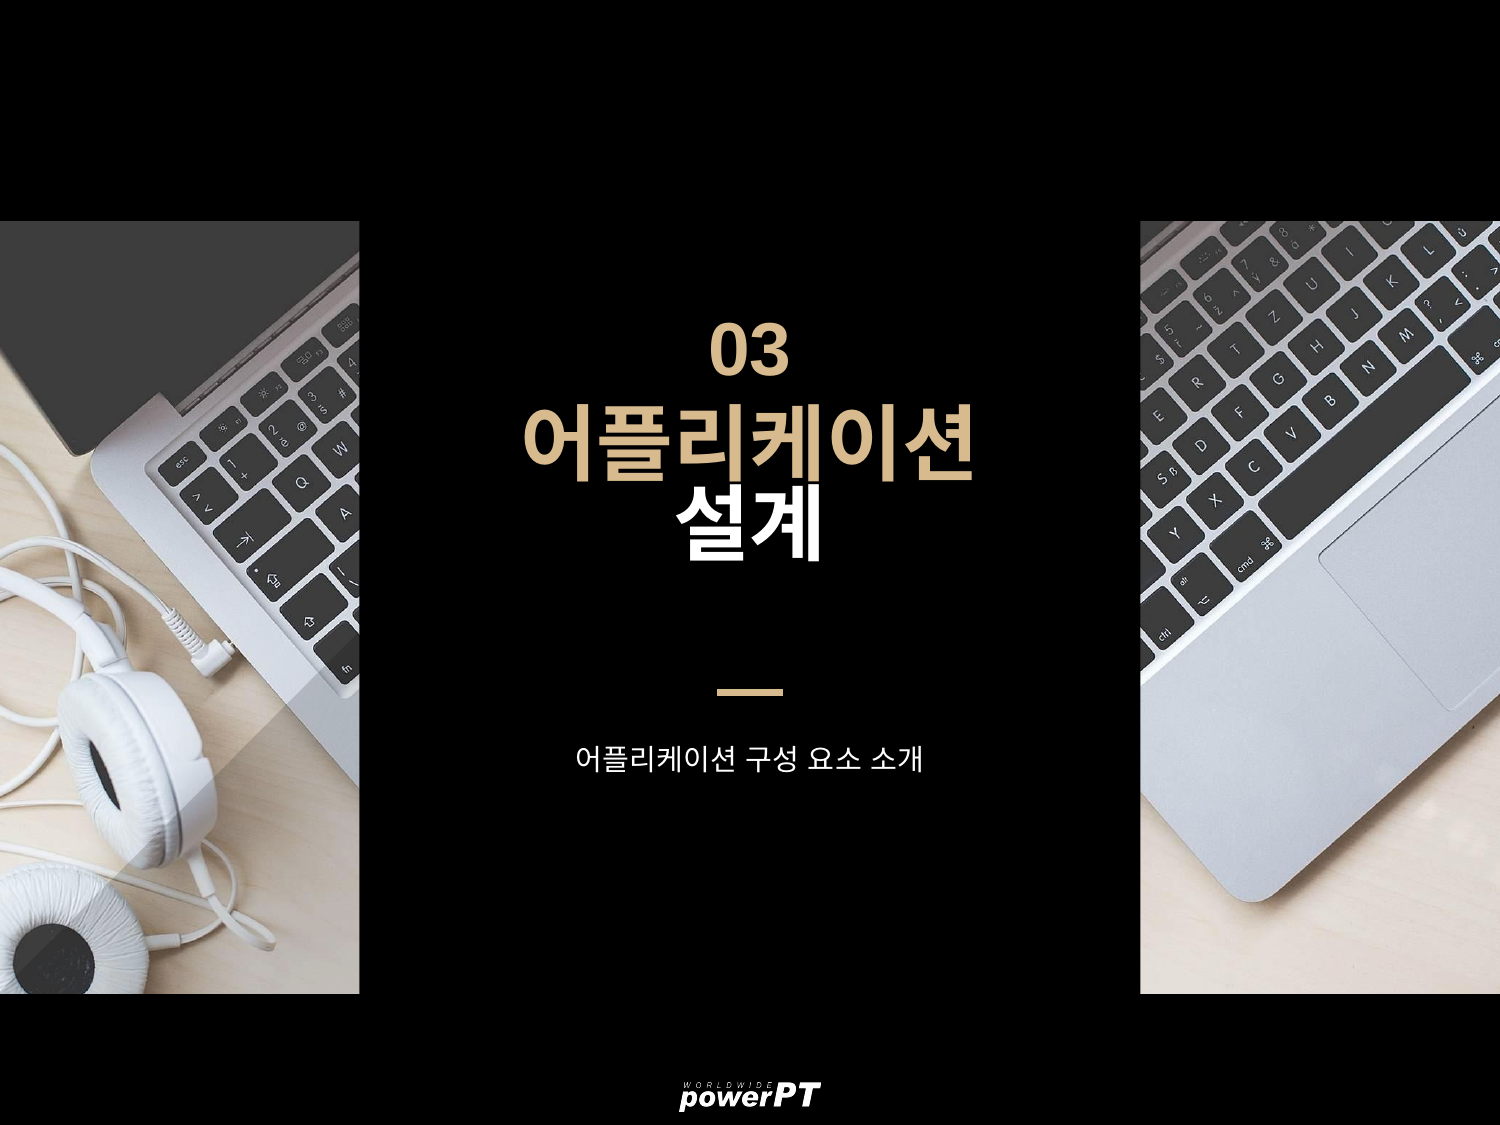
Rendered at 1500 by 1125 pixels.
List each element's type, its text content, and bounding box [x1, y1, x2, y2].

picture [1140, 220, 1500, 994]
picture [0, 220, 360, 994]
text_box 어플리케이션 설계 [374, 410, 1125, 573]
picture [679, 1082, 821, 1112]
text_box 어플리케이션 구성 요소 소개 [420, 744, 1080, 841]
text_box 03 [695, 317, 805, 391]
